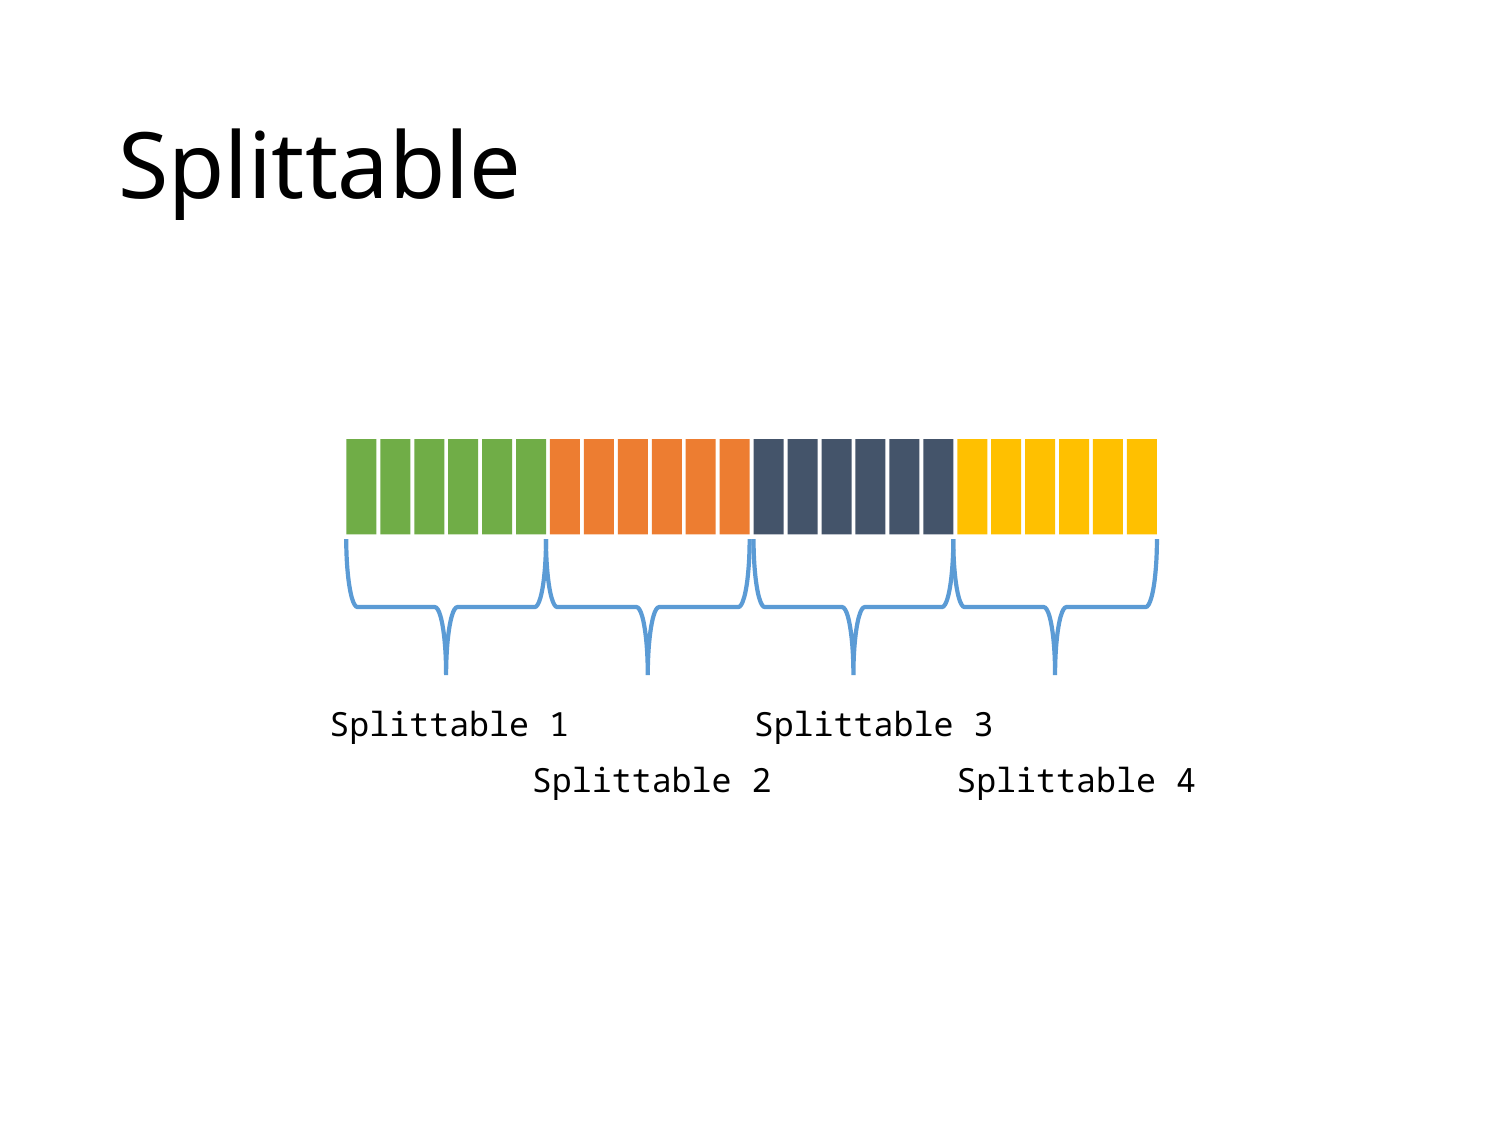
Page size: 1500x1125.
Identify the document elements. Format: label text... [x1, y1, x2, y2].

text_box [345, 539, 546, 676]
text_box [379, 438, 411, 535]
text_box [481, 438, 513, 535]
text_box [447, 438, 479, 535]
text_box Splittable 1 [314, 696, 585, 751]
text_box [753, 539, 953, 676]
text_box [888, 438, 920, 535]
text_box [719, 438, 751, 535]
text_box Splittable 4 [941, 751, 1211, 807]
text_box [854, 438, 887, 535]
text_box [549, 438, 581, 535]
text_box [956, 438, 988, 535]
text_box [651, 438, 683, 535]
text_box [685, 438, 717, 535]
text_box Splittable 3 [739, 696, 1009, 751]
text_box [952, 539, 1158, 676]
text_box [545, 539, 751, 676]
text_box [617, 438, 649, 535]
text_box [922, 438, 954, 535]
text_box [345, 438, 377, 535]
text_box [1092, 438, 1124, 535]
title Splittable [103, 59, 1397, 278]
text_box Splittable 2 [517, 751, 787, 807]
text_box [753, 438, 785, 535]
text_box [820, 438, 853, 535]
text_box [413, 438, 445, 535]
text_box [990, 438, 1022, 535]
text_box [1024, 438, 1056, 535]
text_box [583, 438, 615, 535]
text_box [515, 438, 547, 535]
text_box [787, 438, 819, 535]
text_box [1126, 438, 1158, 535]
text_box [1058, 438, 1090, 535]
